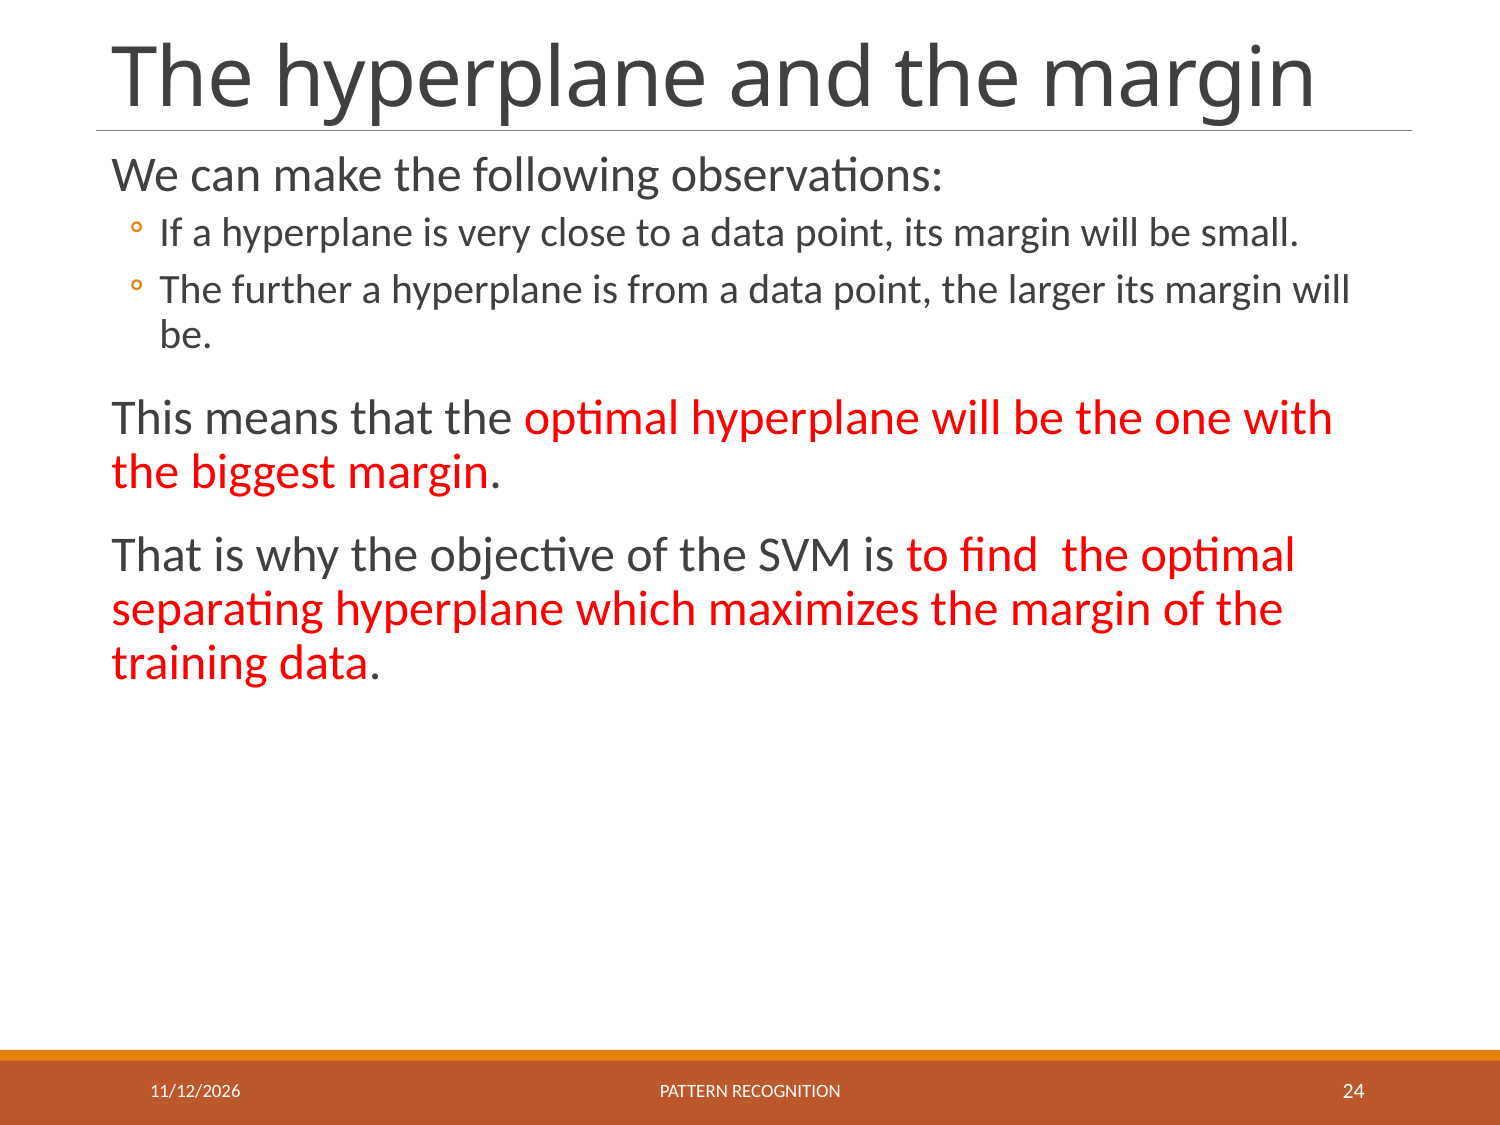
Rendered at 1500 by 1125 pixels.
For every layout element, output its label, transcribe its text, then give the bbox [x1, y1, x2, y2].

slide_number 24 [1218, 1059, 1380, 1120]
list We can make the following observations: If a hyperplane is very close to a data point, its margin will be small. The further a hyperplane is from a data point, the larger its margin will be. This means that the optimal hyperplane will be the one with the biggest margin. That is why the objective of the SVM is to find the optimal separating hyperplane which maximizes the margin of the training data. [96, 140, 1413, 1034]
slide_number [135, 1059, 440, 1120]
title The hyperplane and the margin [96, 19, 1413, 131]
footer Pattern recognition [453, 1059, 1047, 1120]
